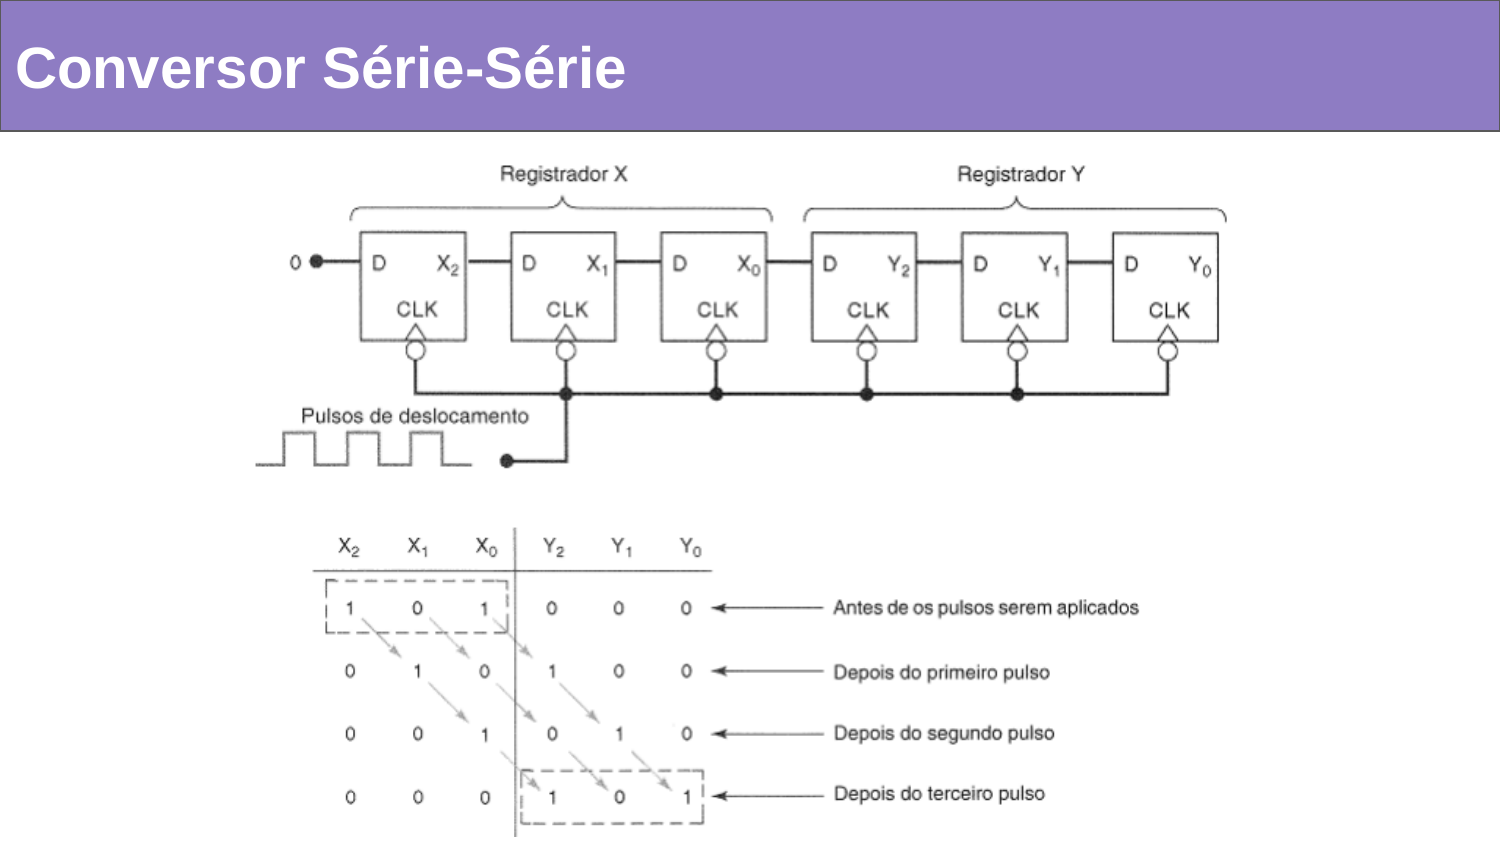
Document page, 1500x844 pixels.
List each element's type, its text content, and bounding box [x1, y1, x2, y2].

picture [234, 147, 1266, 485]
picture [295, 500, 1205, 837]
text_box Conversor Série-Série [0, 0, 1500, 131]
